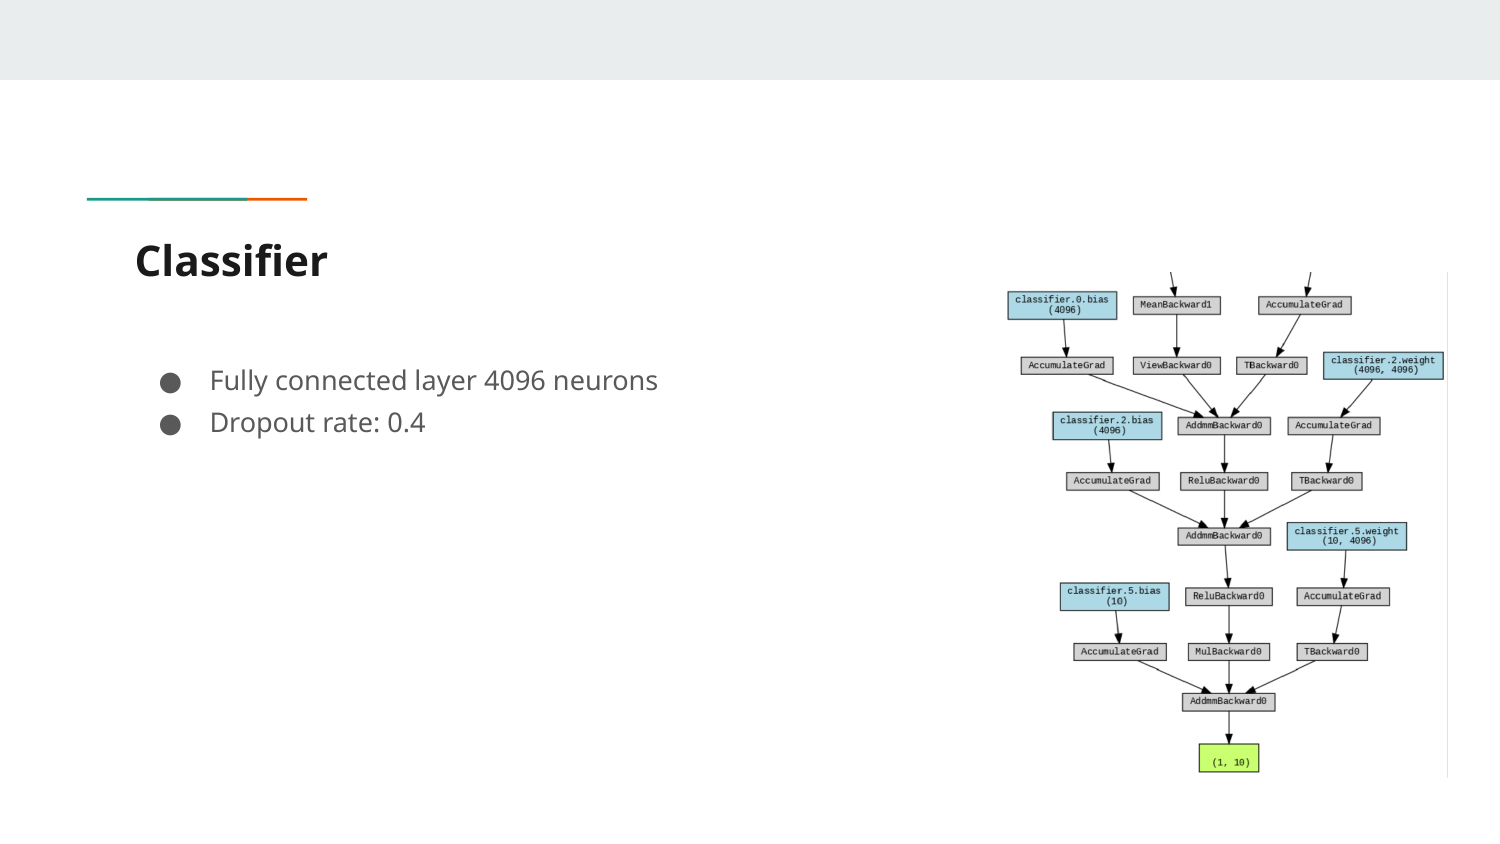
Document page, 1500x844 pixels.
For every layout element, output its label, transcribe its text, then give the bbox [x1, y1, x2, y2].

picture [987, 272, 1448, 779]
list Fully connected layer 4096 neurons Dropout rate: 0.4 [119, 341, 952, 670]
title Classifier [119, 216, 1381, 305]
